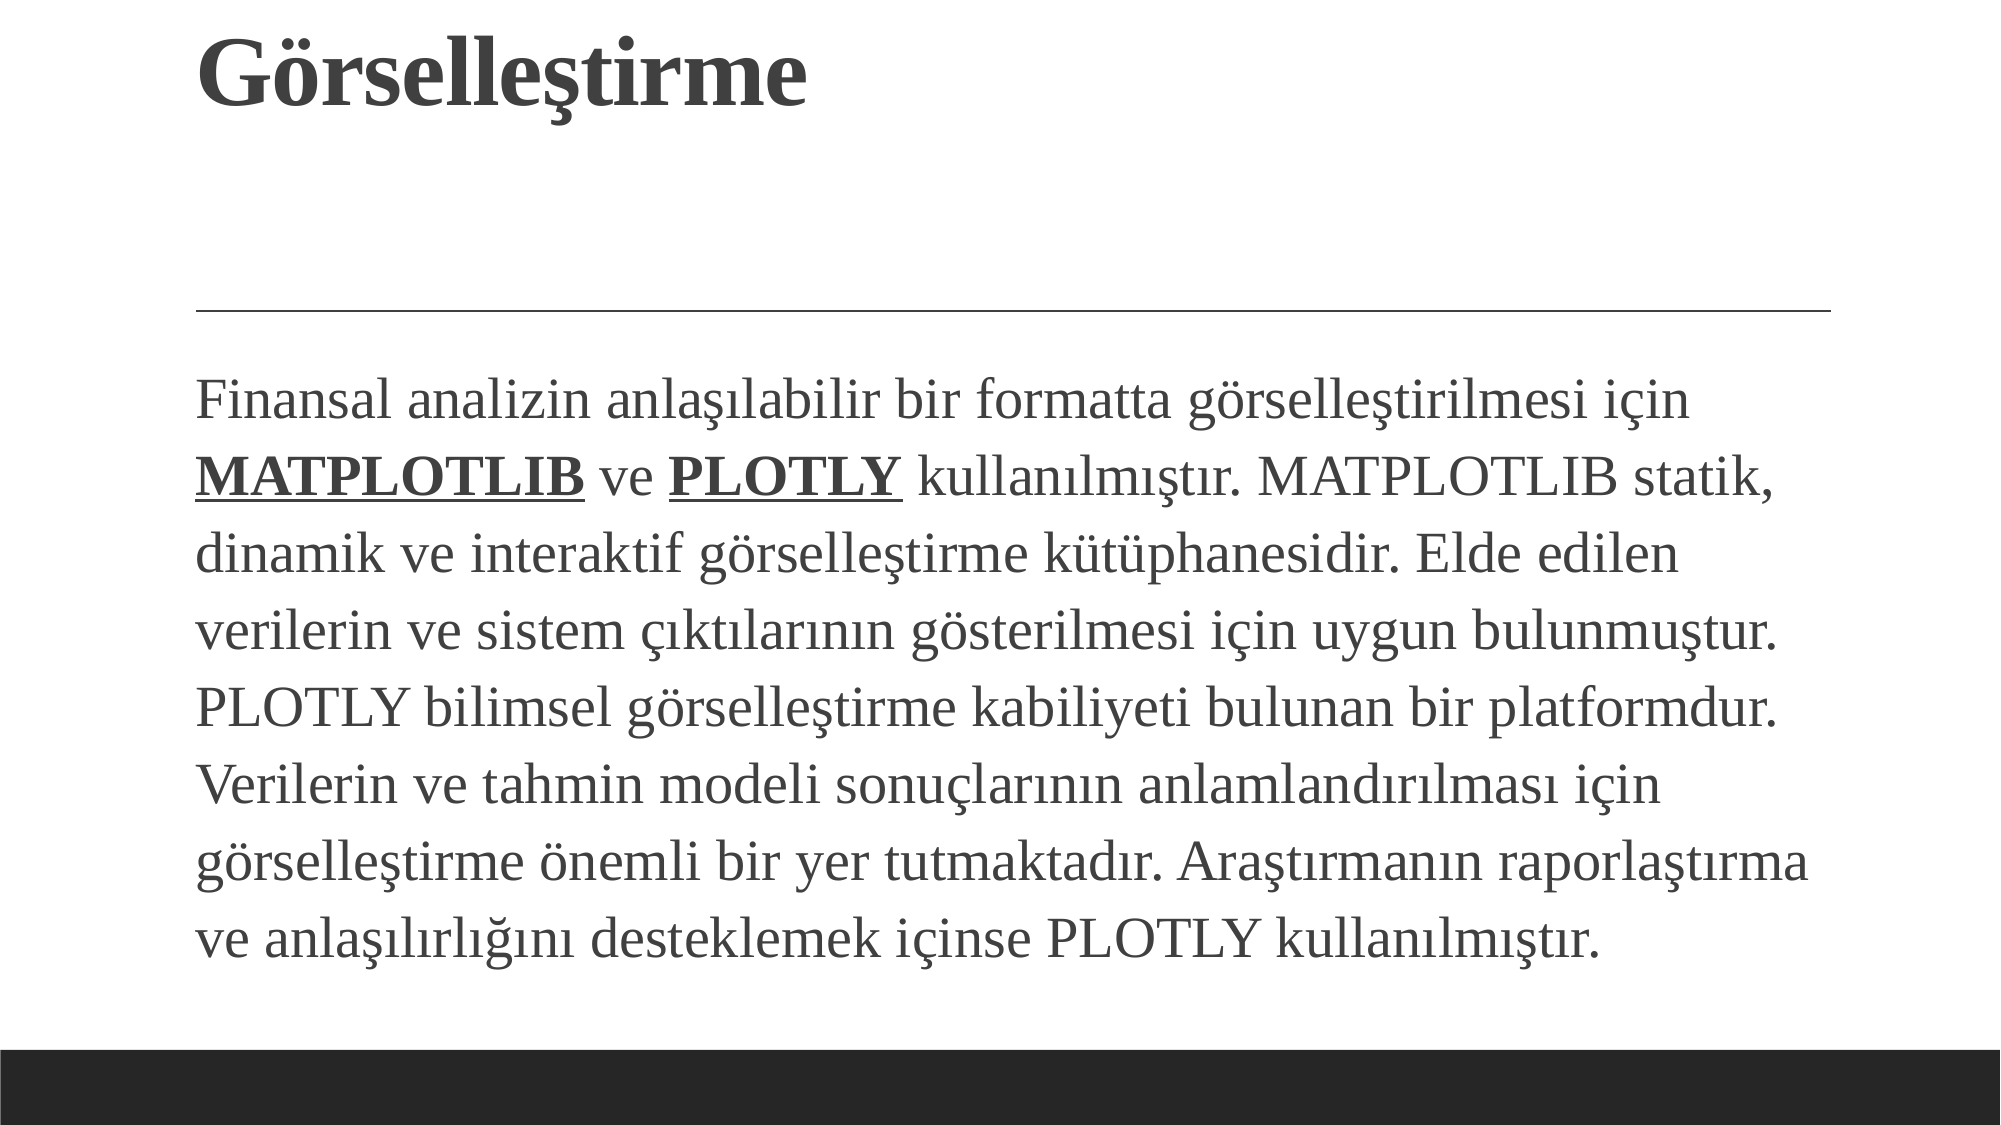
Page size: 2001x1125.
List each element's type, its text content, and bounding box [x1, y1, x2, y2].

list Finansal analizin anlaşılabilir bir formatta görselleştirilmesi için MATPLOTLIB ve PLOTLY kullanılmıştır. MATPLOTLIB statik, dinamik ve interaktif görselleştirme kütüphanesidir. Elde edilen verilerin ve sistem çıktılarının gösterilmesi için uygun bulunmuştur. PLOTLY bilimsel görselleştirme kabiliyeti bulunan bir platformdur. Verilerin ve tahmin modeli sonuçlarının anlamlandırılması için görselleştirme önemli bir yer tutmaktadır. Araştırmanın raporlaştırma ve anlaşılırlığını desteklemek içinse PLOTLY kullanılmıştır. [180, 345, 1830, 963]
title Görselleştirme [180, 47, 1830, 285]
